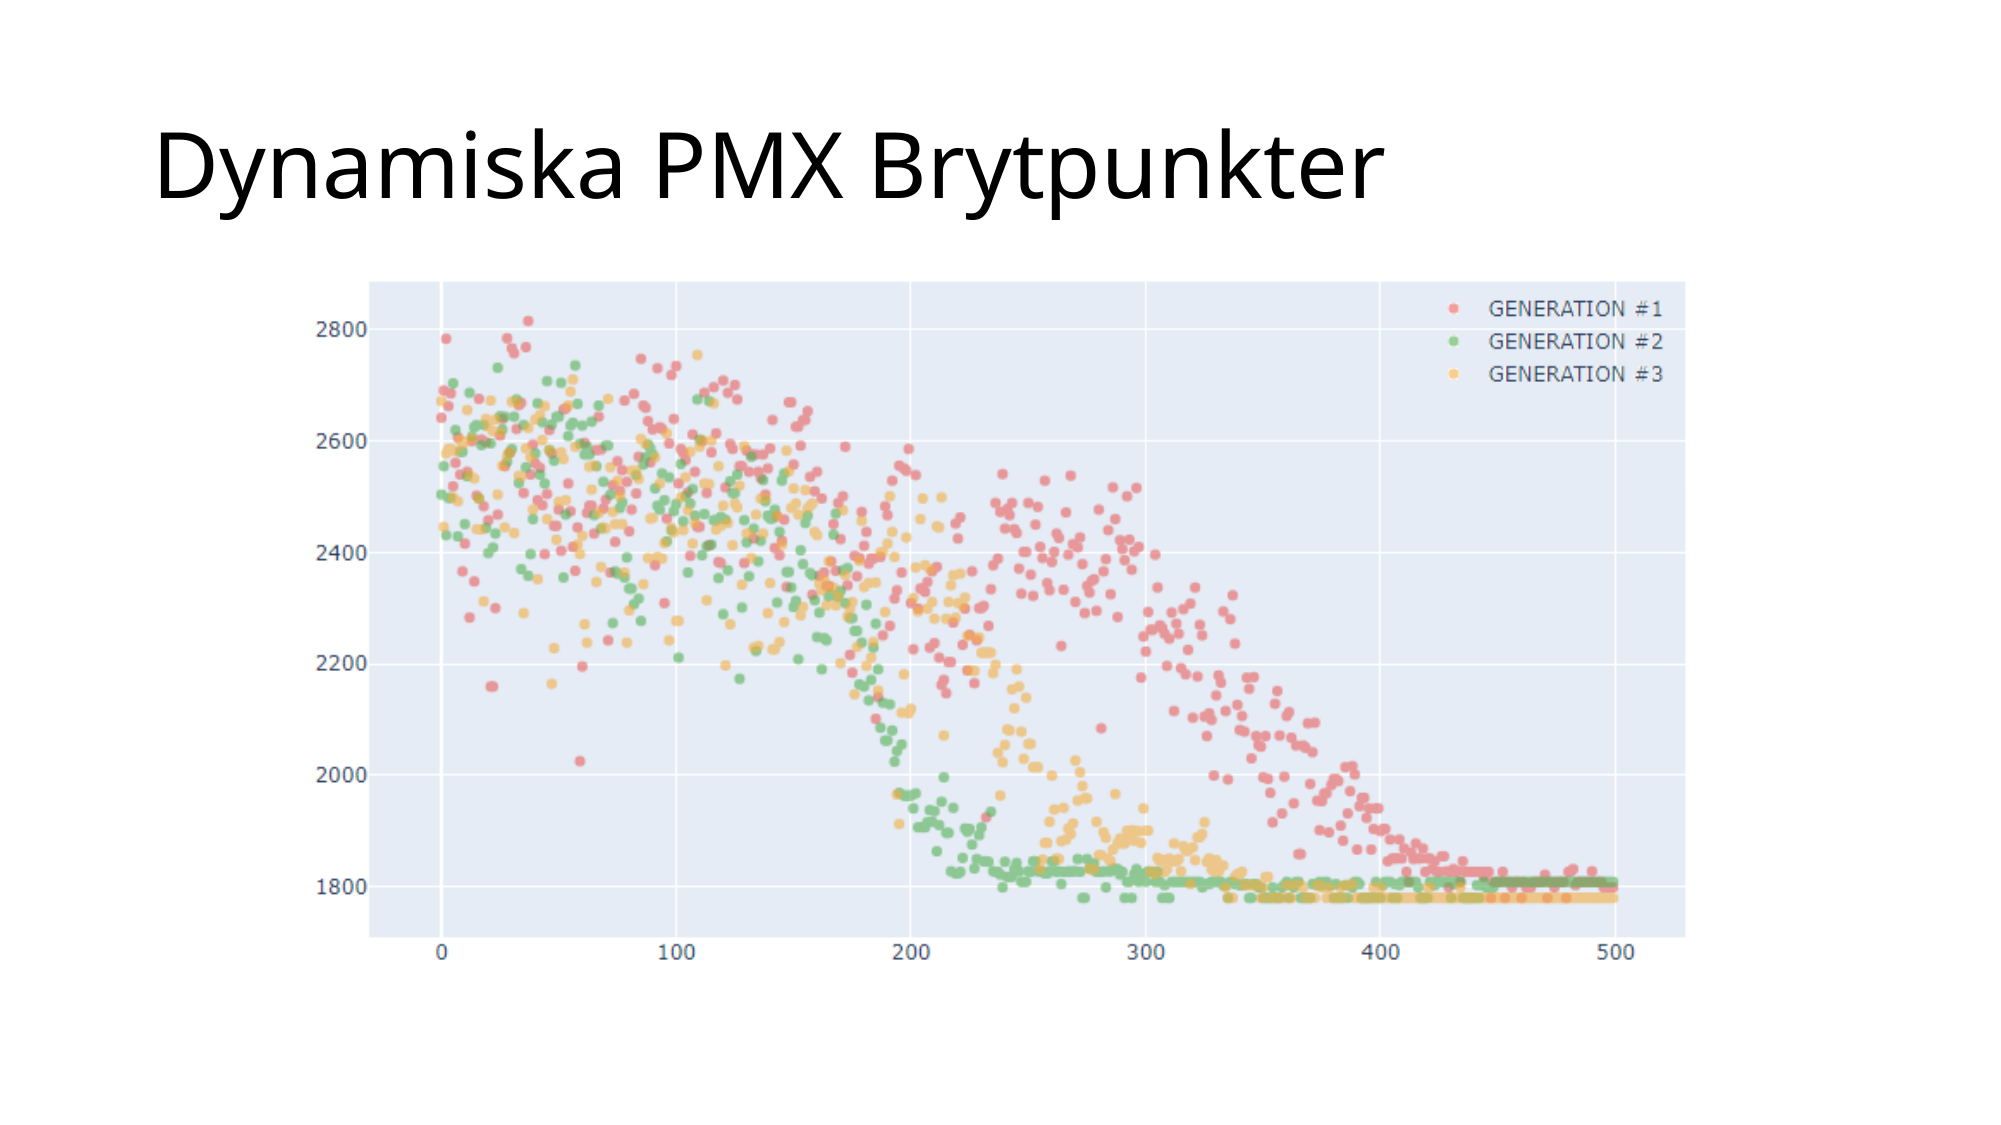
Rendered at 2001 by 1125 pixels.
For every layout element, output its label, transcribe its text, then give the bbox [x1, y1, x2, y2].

picture [311, 277, 1689, 972]
title Dynamiska PMX Brytpunkter [137, 59, 1863, 278]
